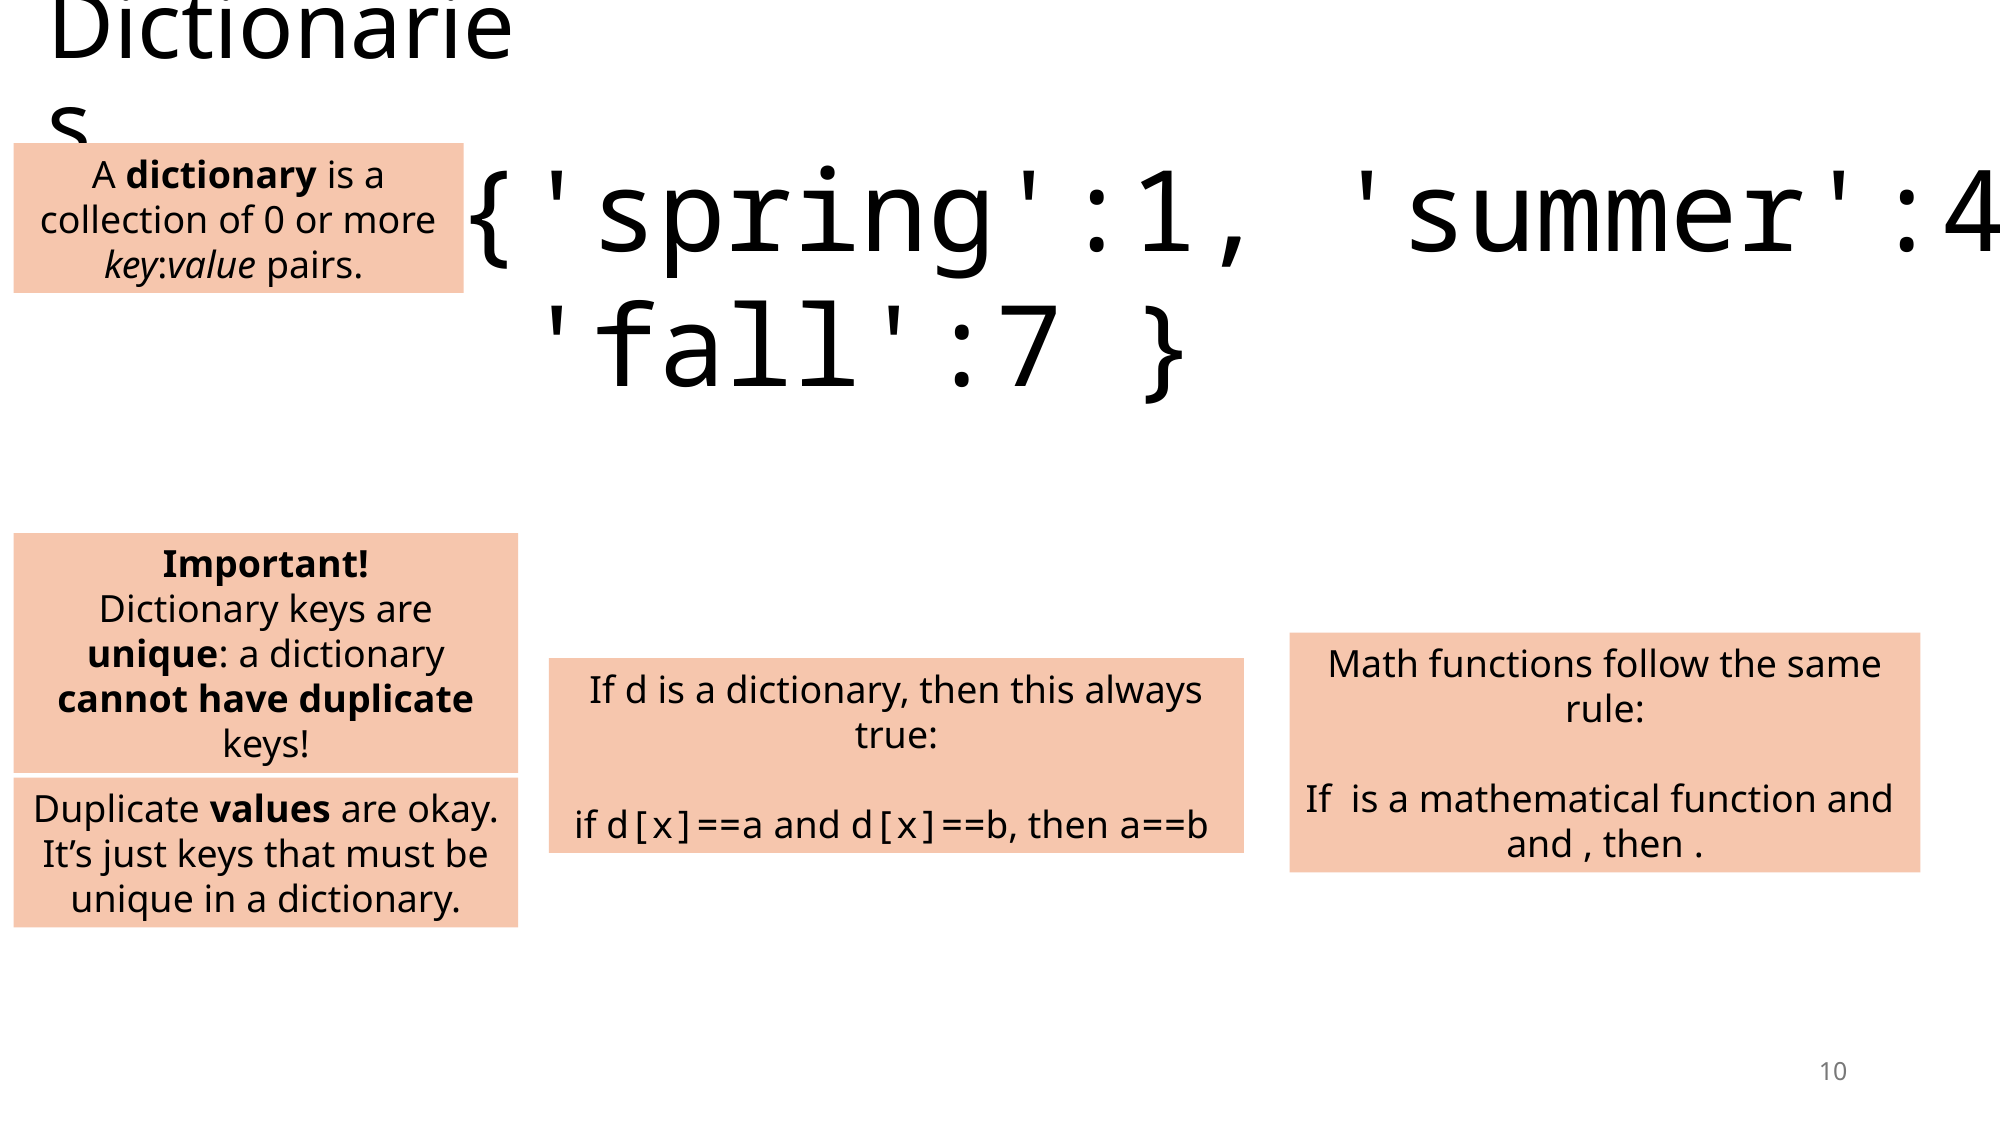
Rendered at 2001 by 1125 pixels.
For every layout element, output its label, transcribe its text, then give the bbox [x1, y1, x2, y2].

text_box Important! Dictionary keys are unique: a dictionary cannot have duplicate keys! [13, 533, 519, 773]
text_box If d is a dictionary, then this always true: if d[x]==a and d[x]==b, then a==b [548, 658, 1244, 853]
title Dictionaries [32, 0, 574, 143]
slide_number 10 [1412, 1042, 1863, 1103]
text_box {'spring':1, 'summer':4, 'fall':7 } [441, 131, 2000, 417]
text_box A dictionary is a collection of 0 or more key:value pairs. [13, 143, 441, 293]
text_box Duplicate values are okay. It’s just keys that must be unique in a dictionary. [13, 777, 519, 928]
